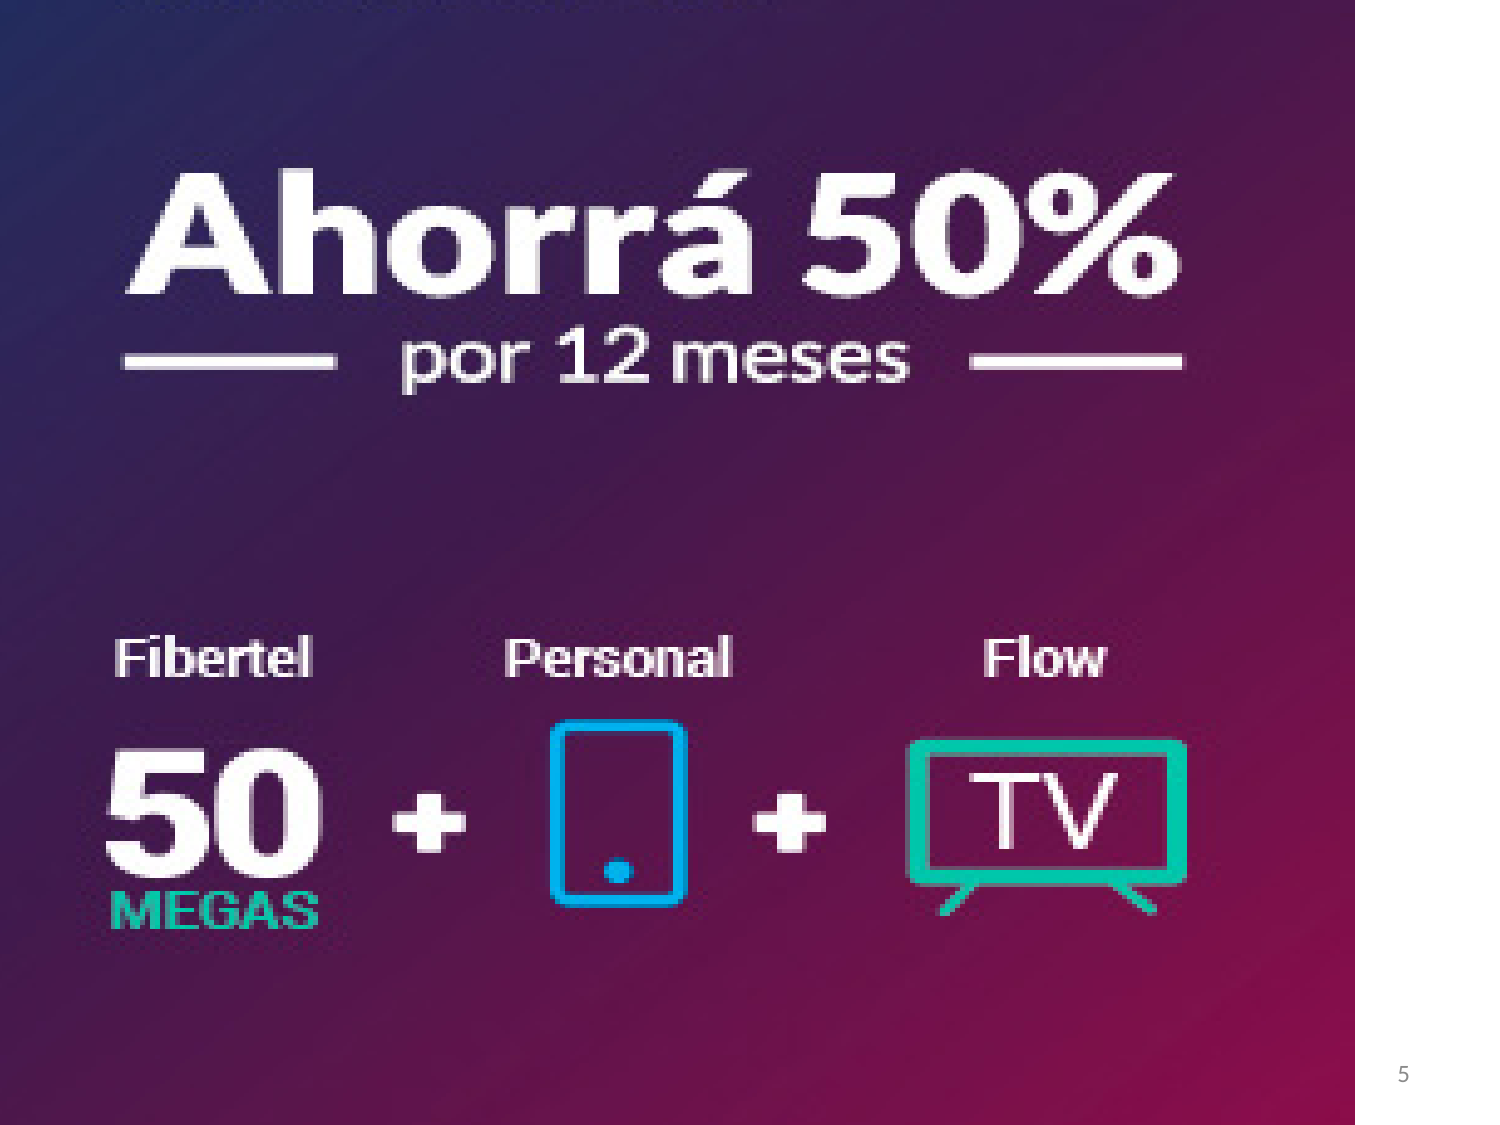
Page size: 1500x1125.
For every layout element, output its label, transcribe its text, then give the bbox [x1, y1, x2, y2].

picture [0, 0, 1355, 1125]
slide_number 5 [1360, 1042, 1425, 1103]
